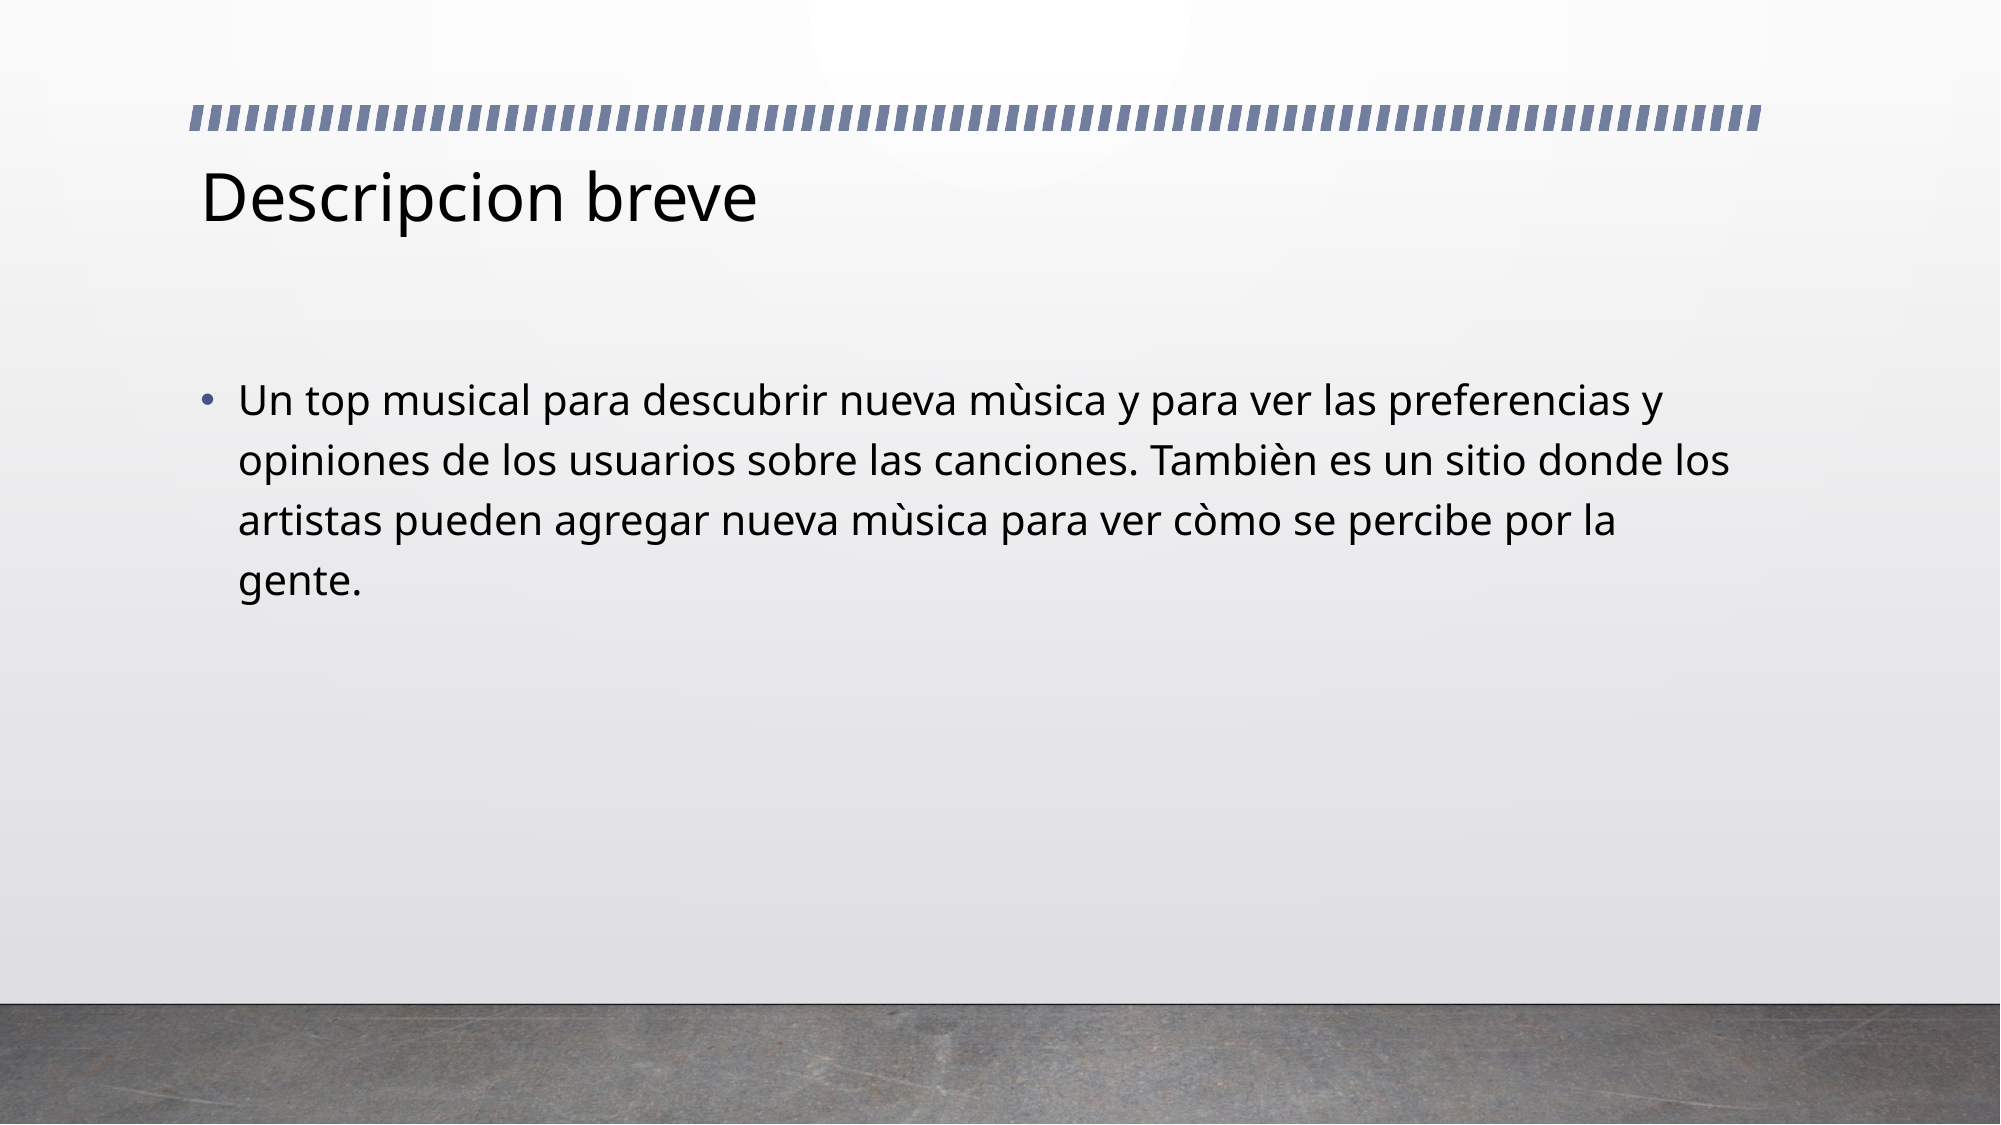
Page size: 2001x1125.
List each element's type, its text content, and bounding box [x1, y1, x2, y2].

list Un top musical para descubrir nueva mùsica y para ver las preferencias y opiniones de los usuarios sobre las canciones. Tambièn es un sitio donde los artistas pueden agregar nueva mùsica para ver còmo se percibe por la gente. [185, 356, 1761, 897]
title Descripcion breve [185, 156, 1761, 329]
picture [0, 1004, 2000, 1124]
